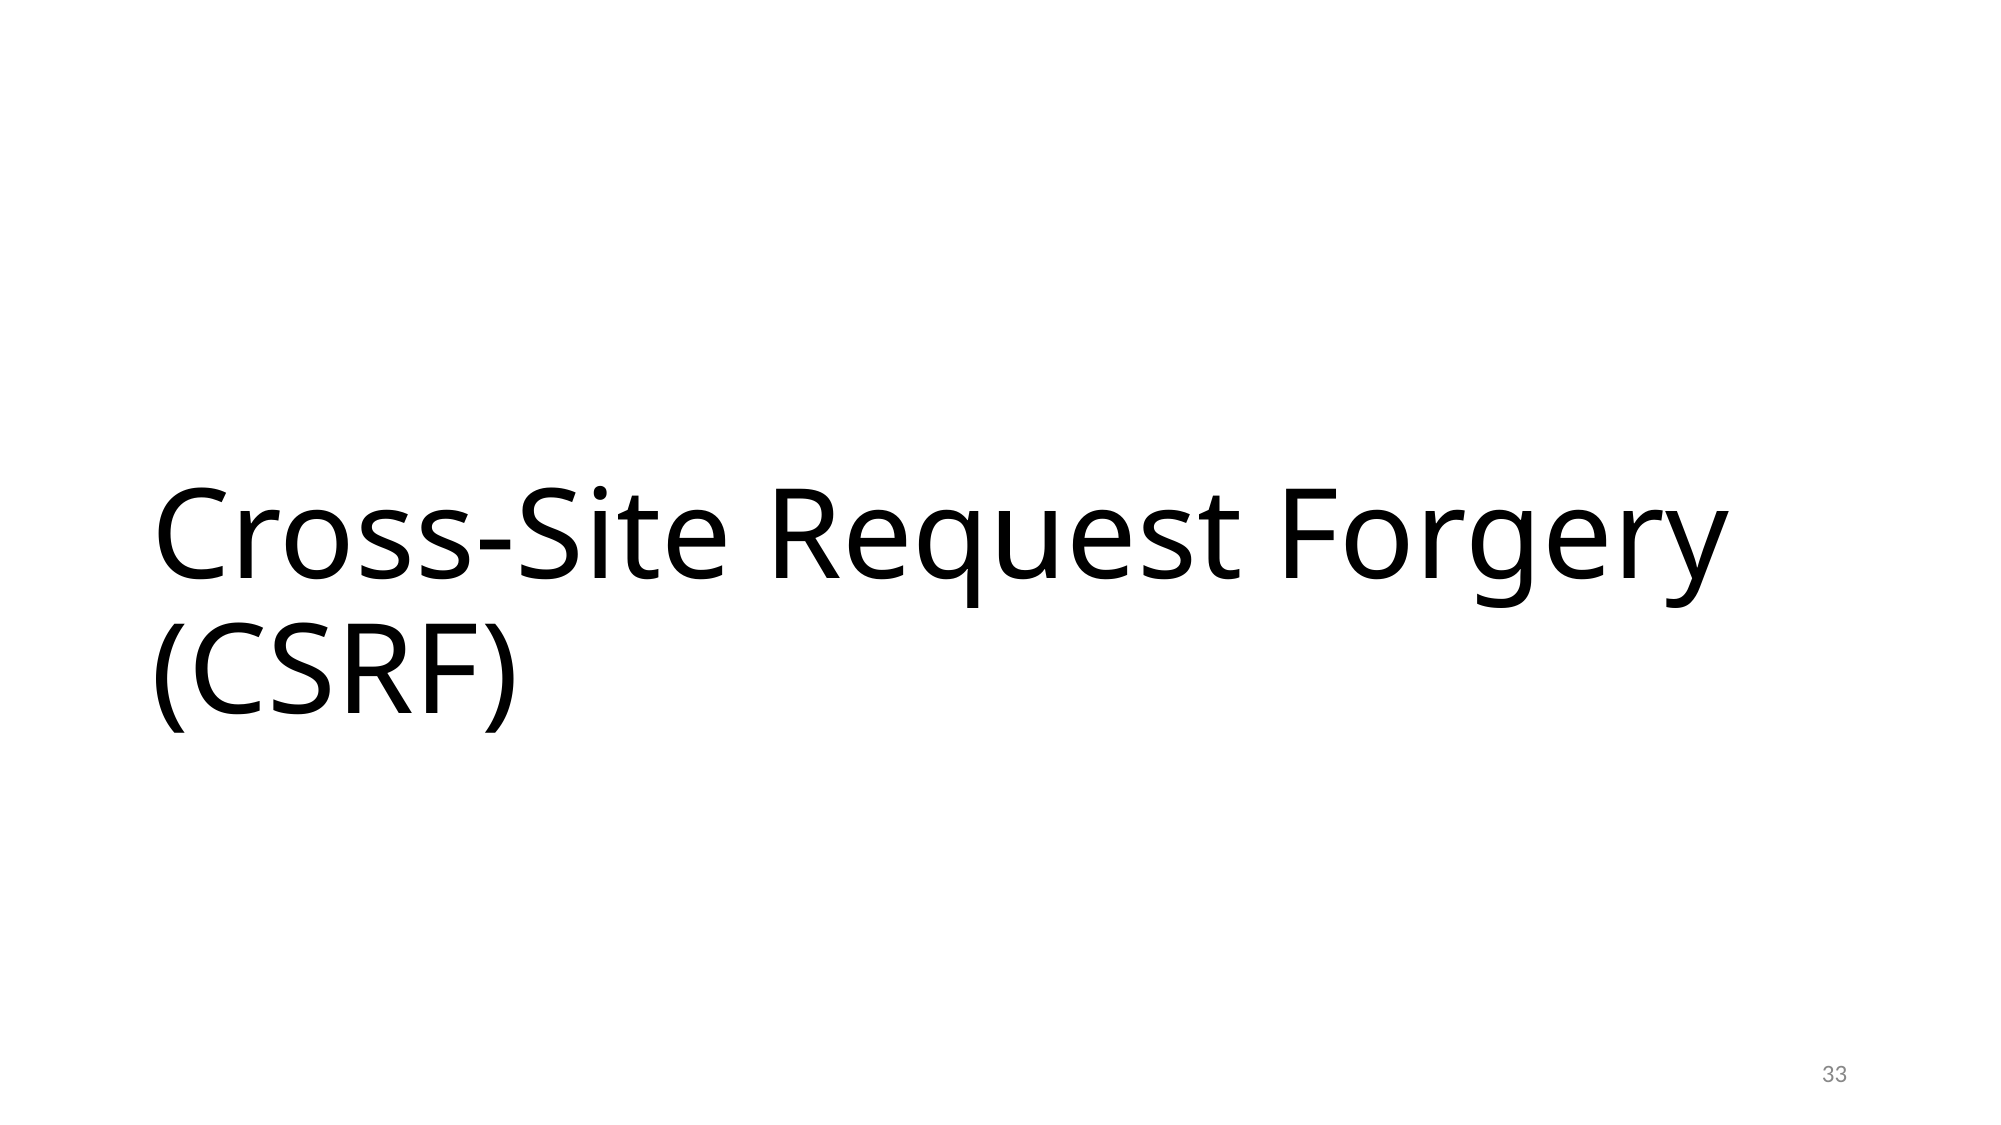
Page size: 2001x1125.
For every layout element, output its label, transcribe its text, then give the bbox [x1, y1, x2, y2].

slide_number 33 [1412, 1042, 1863, 1103]
title Cross-Site Request Forgery (CSRF) [136, 280, 1862, 749]
